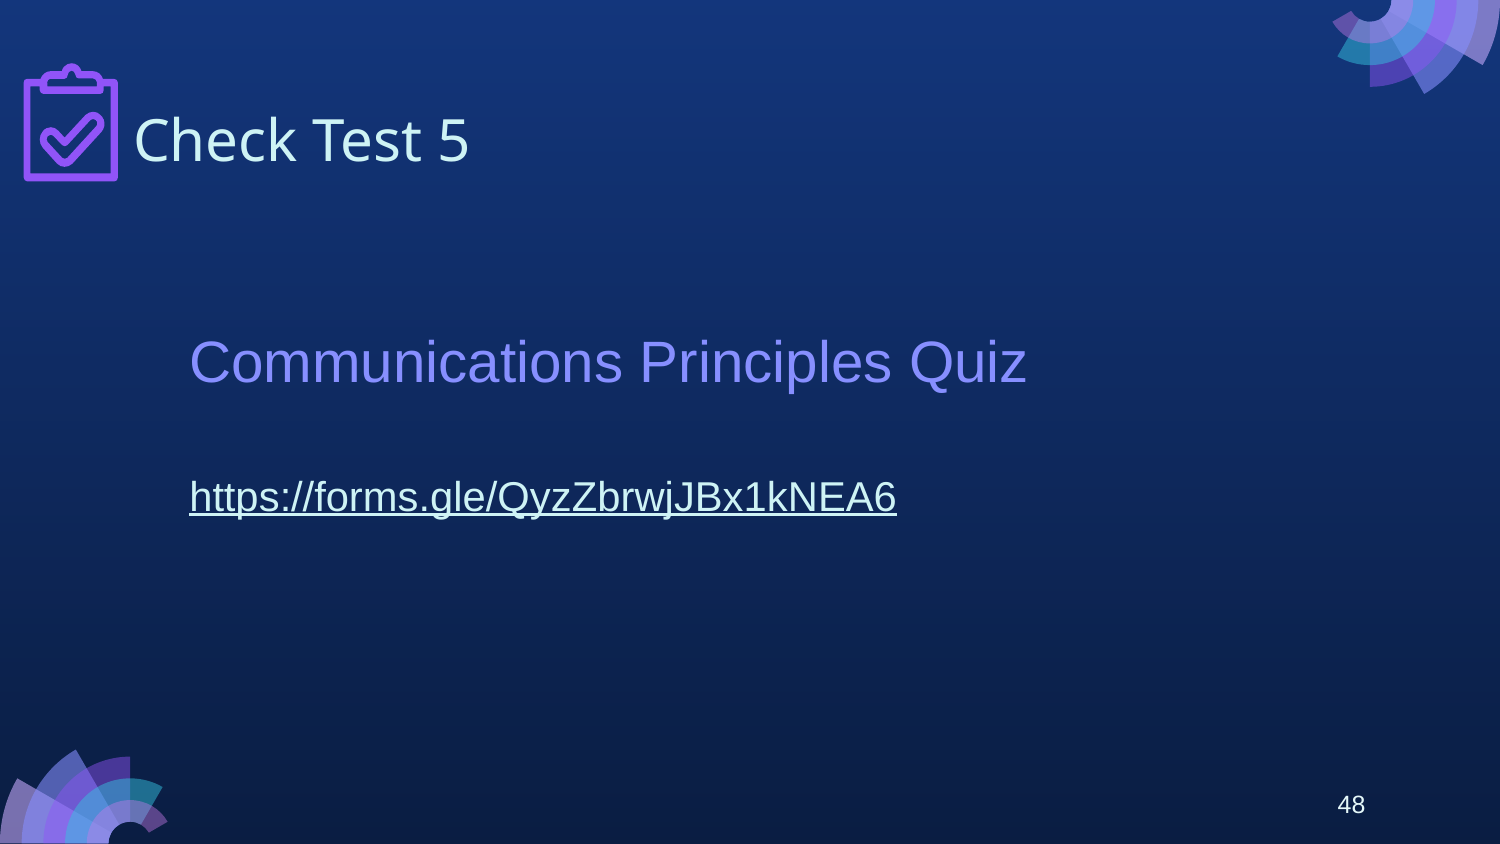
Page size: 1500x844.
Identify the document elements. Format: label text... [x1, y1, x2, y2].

title Check Test 5 [122, 88, 1382, 183]
footer 48 [874, 780, 1381, 826]
text_box Communications Principles Quiz https://forms.gle/QyzZbrwjJBx1kNEA6 [174, 219, 1463, 624]
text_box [23, 62, 119, 182]
